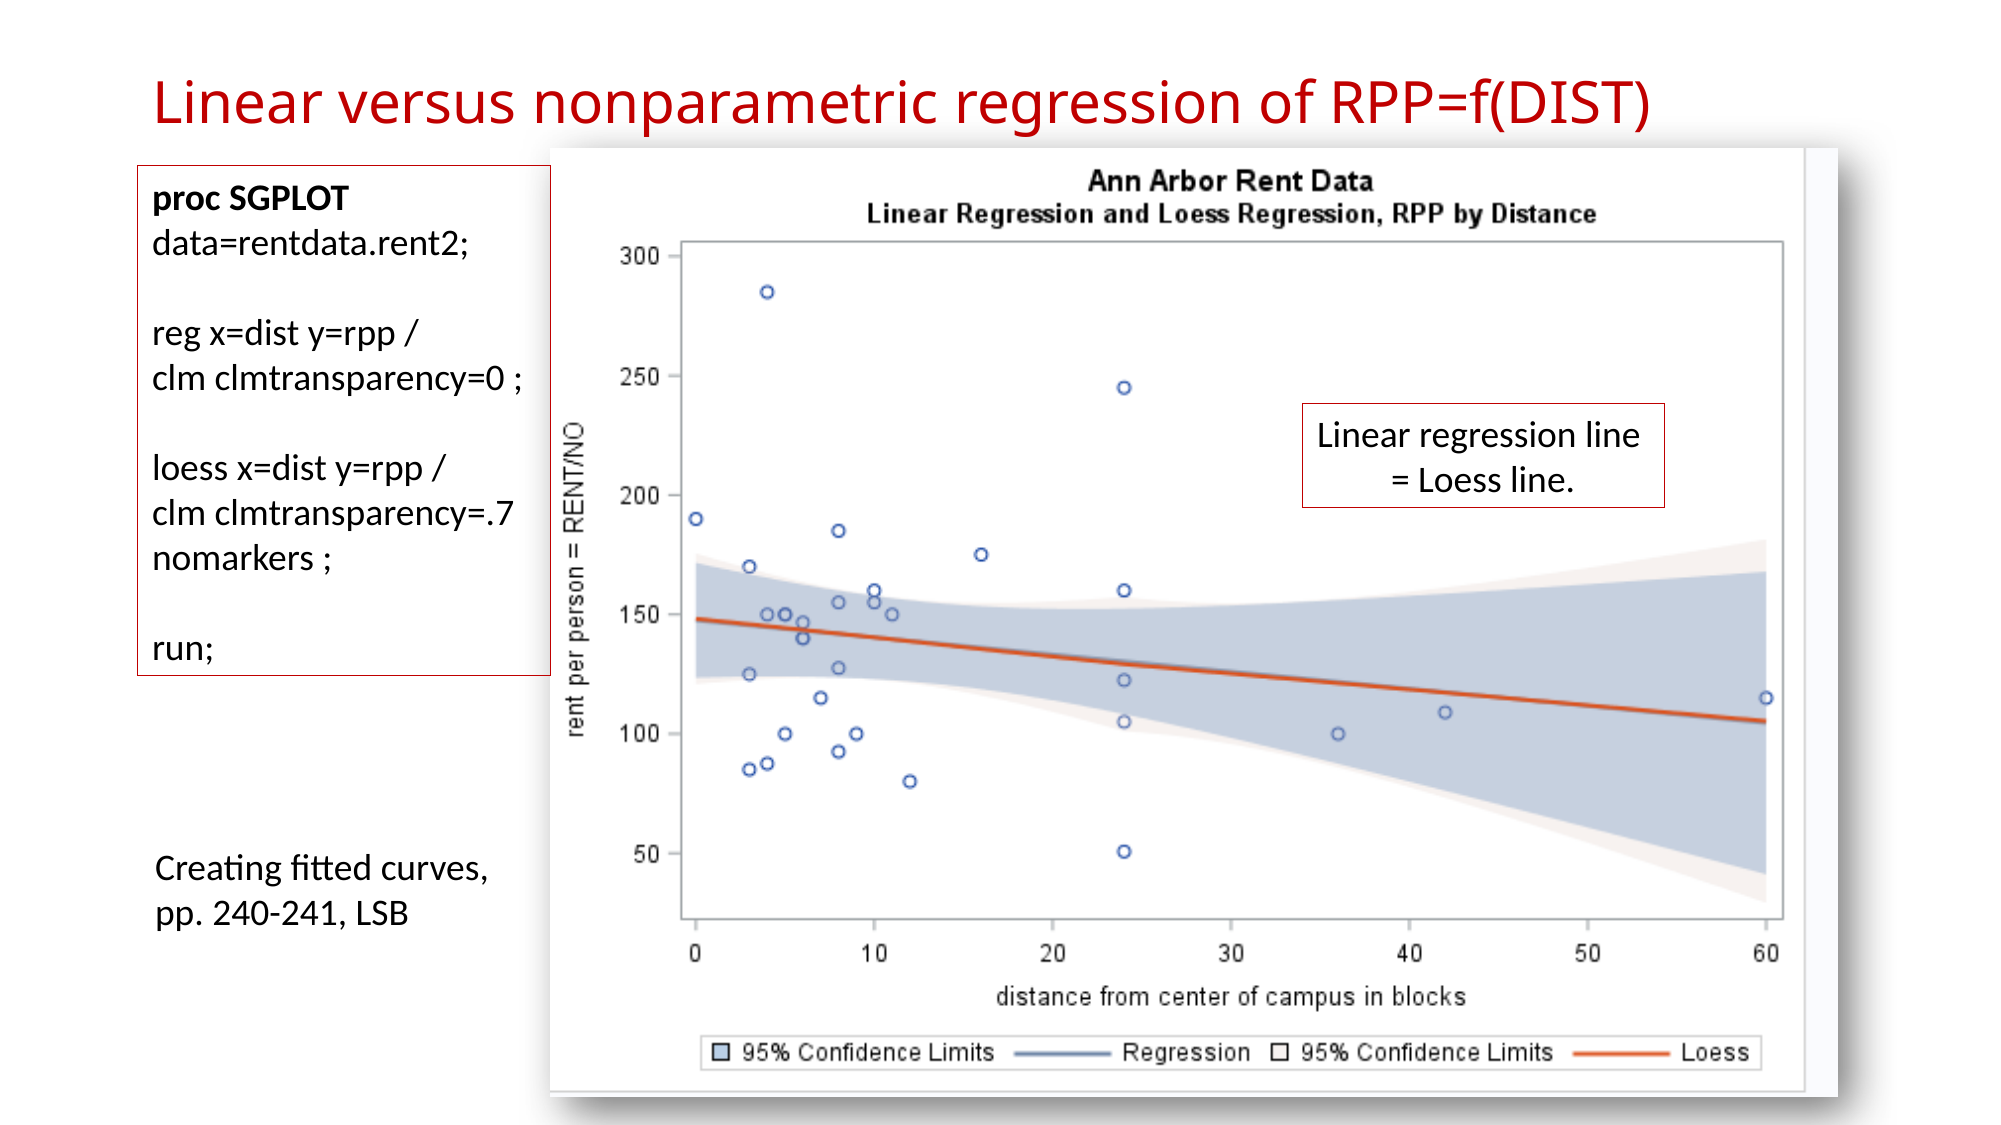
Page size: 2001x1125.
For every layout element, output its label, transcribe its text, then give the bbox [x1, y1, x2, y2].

picture [550, 148, 1838, 1097]
text_box proc SGPLOT data=rentdata.rent2; reg x=dist y=rpp / clm clmtransparency=0 ; loess x=dist y=rpp / clm clmtransparency=.7 nomarkers ; run; [137, 165, 550, 676]
title Linear versus nonparametric regression of RPP=f(DIST) [137, 59, 1863, 149]
text_box Creating fitted curves, pp. 240-241, LSB [140, 835, 513, 941]
